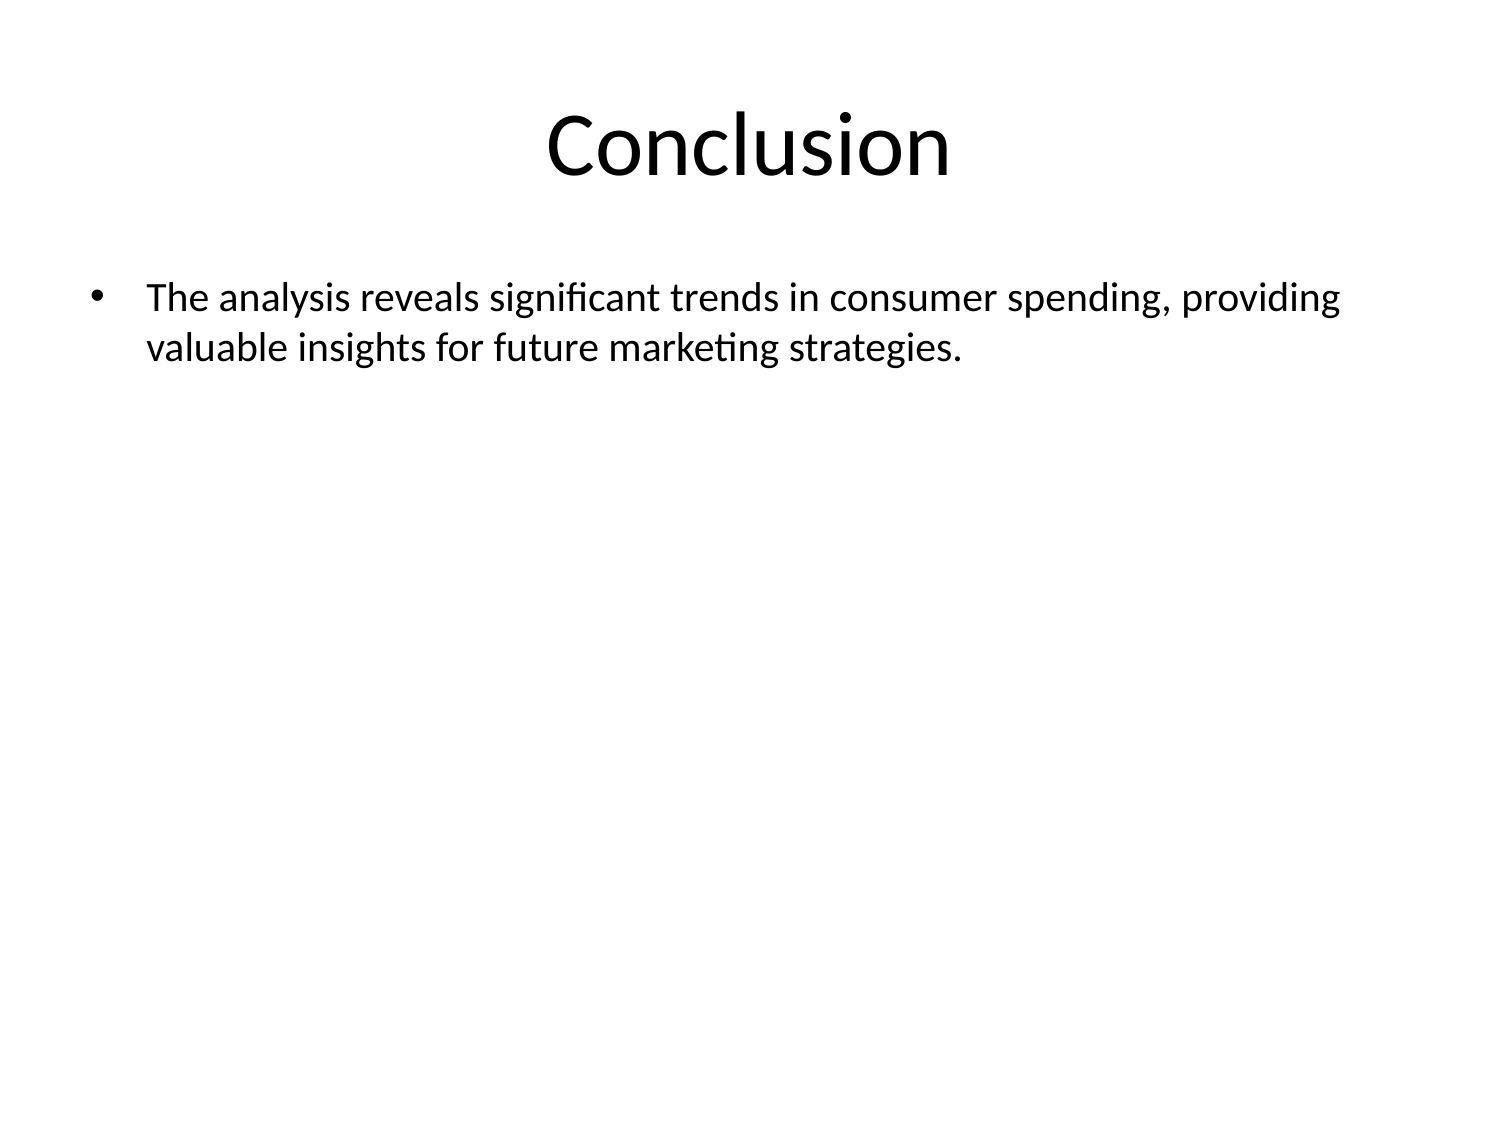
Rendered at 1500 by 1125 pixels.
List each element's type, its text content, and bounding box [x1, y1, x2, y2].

list The analysis reveals significant trends in consumer spending, providing valuable insights for future marketing strategies. [75, 262, 1425, 1005]
title Conclusion [75, 45, 1425, 233]
